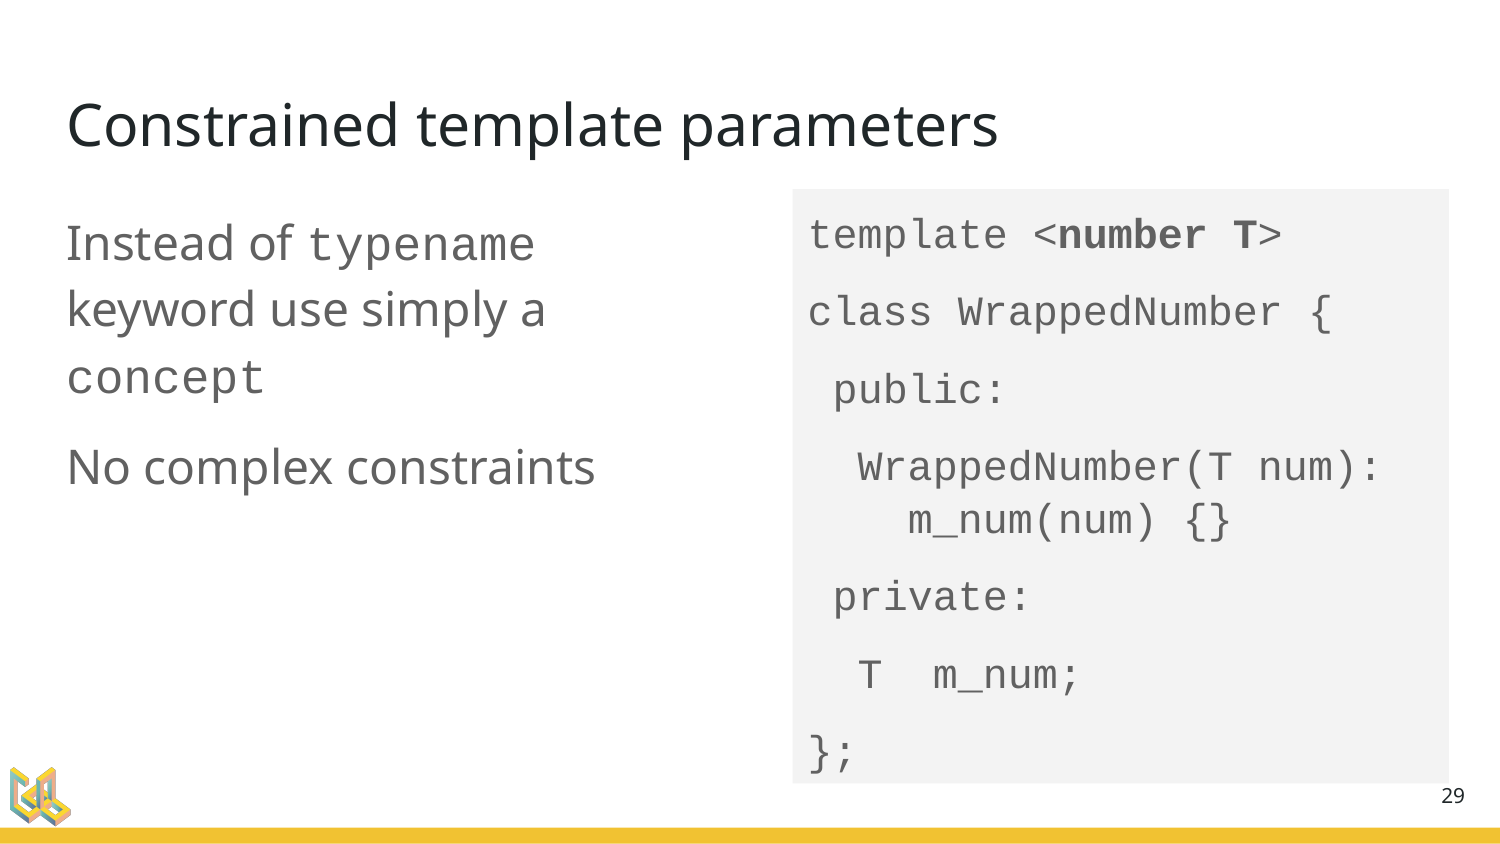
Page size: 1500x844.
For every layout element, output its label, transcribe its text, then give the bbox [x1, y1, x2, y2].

list template <number T> class WrappedNumber { public: WrappedNumber(T num): m_num(num) {} private: T m_num; }; [792, 189, 1449, 784]
picture [8, 765, 72, 829]
title Constrained template parameters [51, 72, 1449, 167]
slide_number ‹#› [1389, 764, 1480, 830]
list Instead of typename keyword use simply a concept No complex constraints [51, 189, 708, 750]
